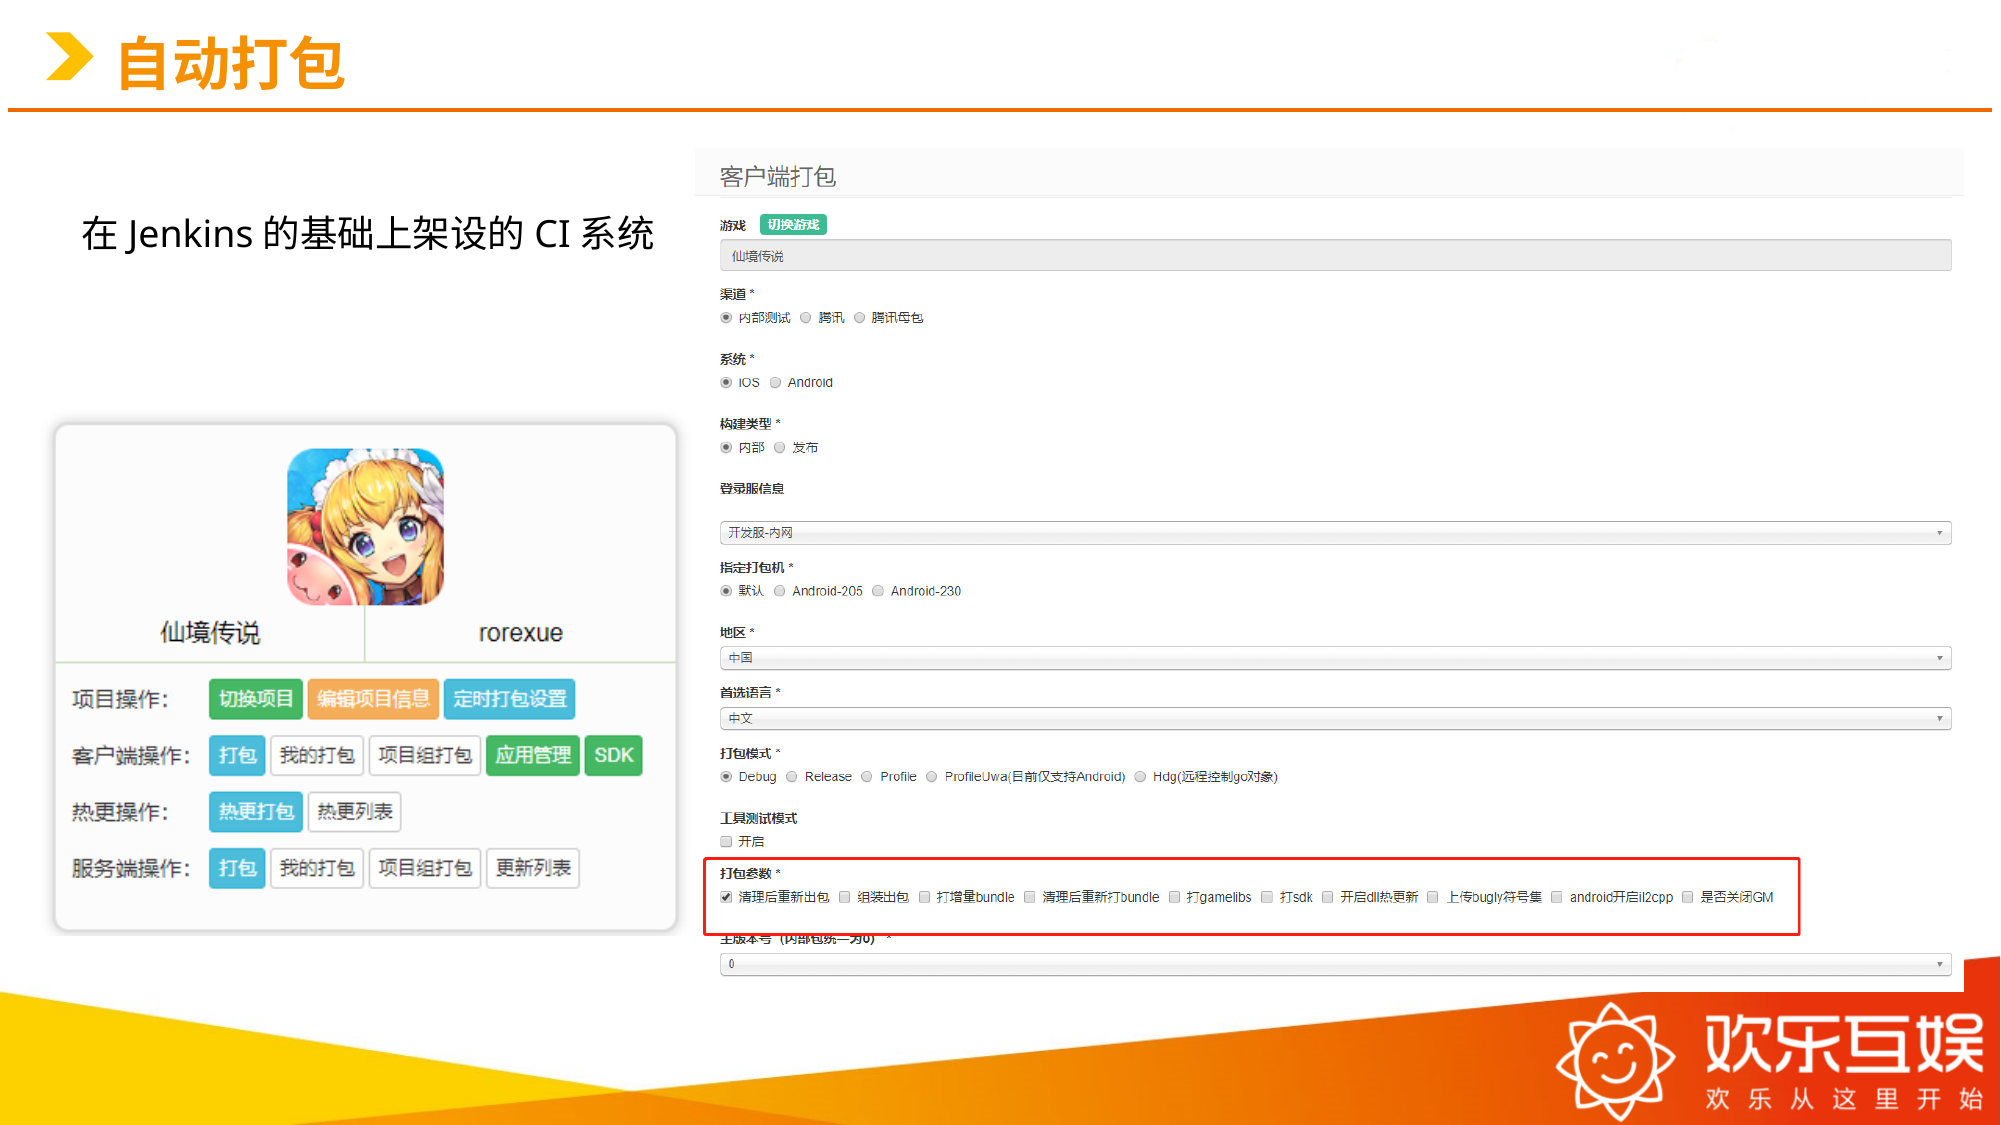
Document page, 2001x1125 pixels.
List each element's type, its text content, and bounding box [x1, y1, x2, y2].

text_box 在Jenkins的基础上架设的CI系统 [66, 157, 695, 262]
title 自动打包 [98, 19, 1669, 114]
picture [0, 0, 2001, 1125]
